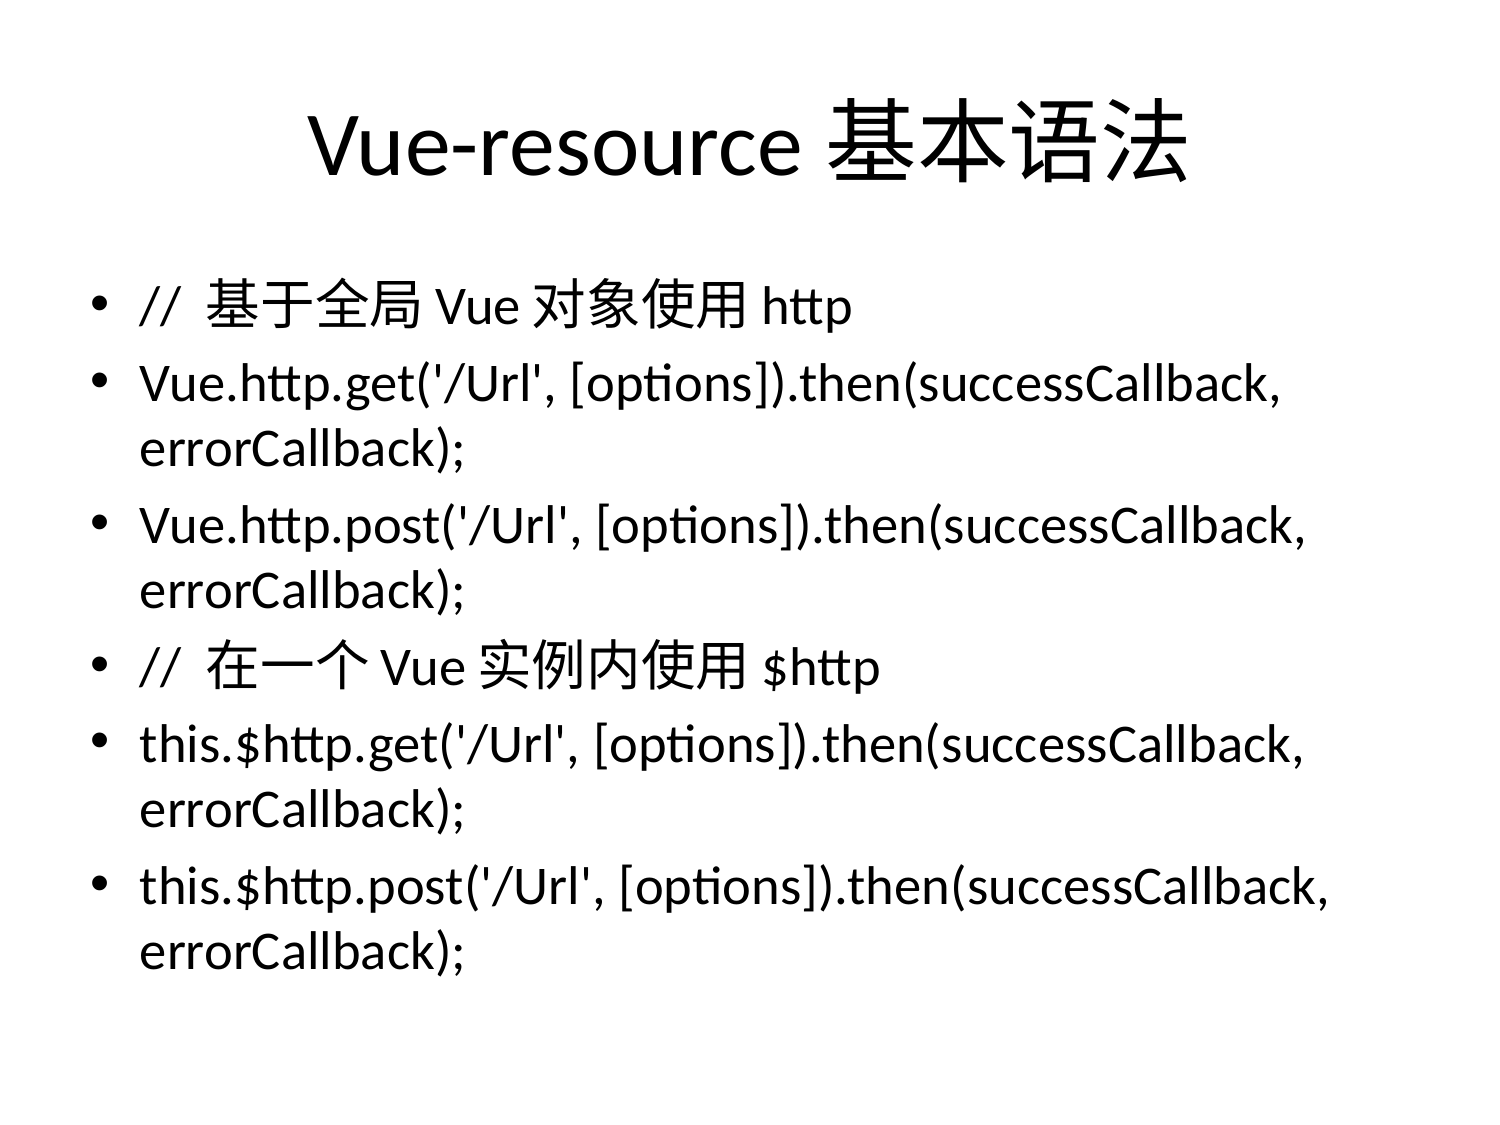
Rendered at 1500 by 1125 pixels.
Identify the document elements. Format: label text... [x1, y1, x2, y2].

title Vue-resource基本语法 [75, 45, 1425, 233]
list // 基于全局Vue对象使用http Vue.http.get('/Url', [options]).then(successCallback, errorCallback); Vue.http.post('/Url', [options]).then(successCallback, errorCallback); // 在一个Vue实例内使用$http this.$http.get('/Url', [options]).then(successCallback, errorCallback); this.$http.post('/Url', [options]).then(successCallback, errorCallback); [75, 262, 1425, 1005]
